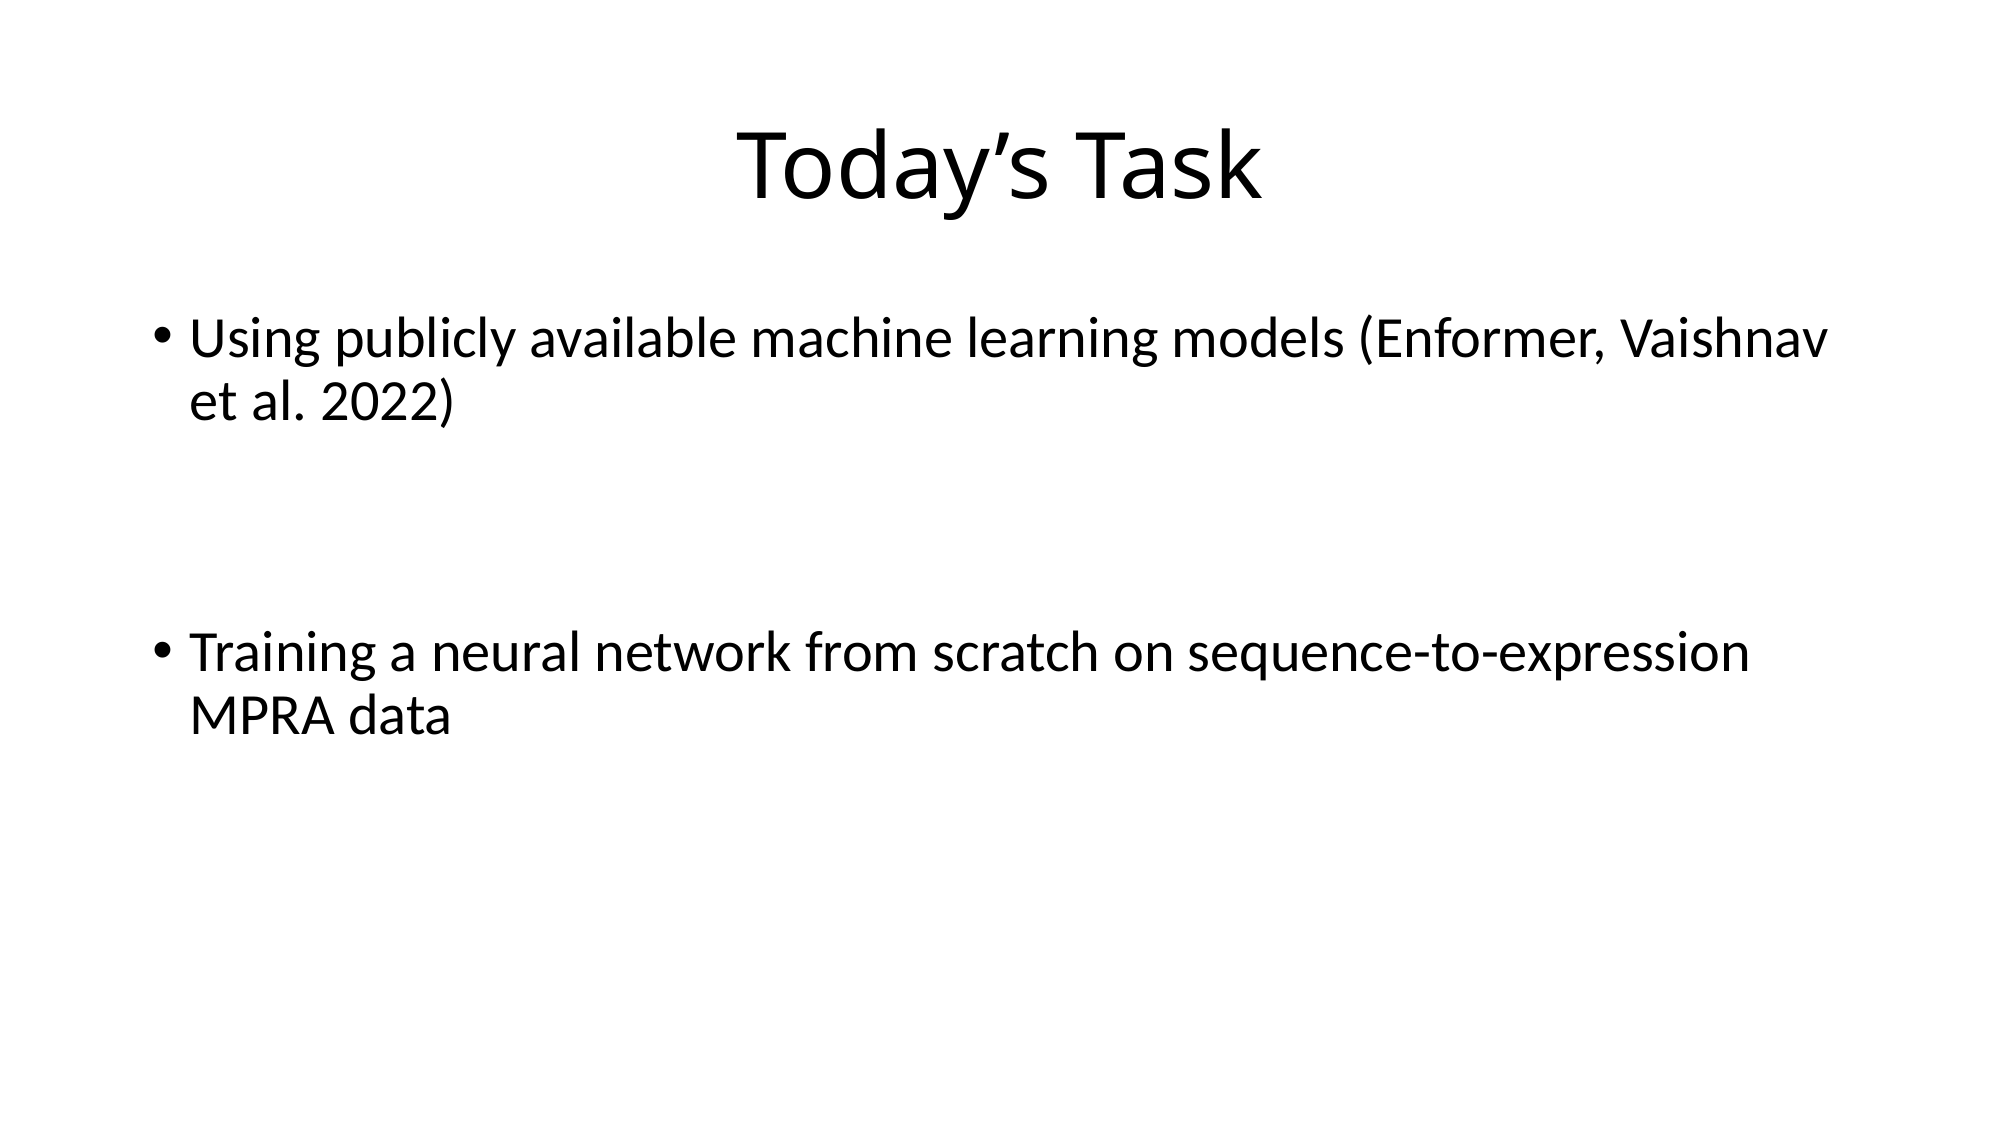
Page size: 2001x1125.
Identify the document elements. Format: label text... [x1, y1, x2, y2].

list Using publicly available machine learning models (Enformer, Vaishnav et al. 2022) Training a neural network from scratch on sequence-to-expression MPRA data [137, 299, 1863, 1014]
title Today’s Task [137, 59, 1863, 278]
